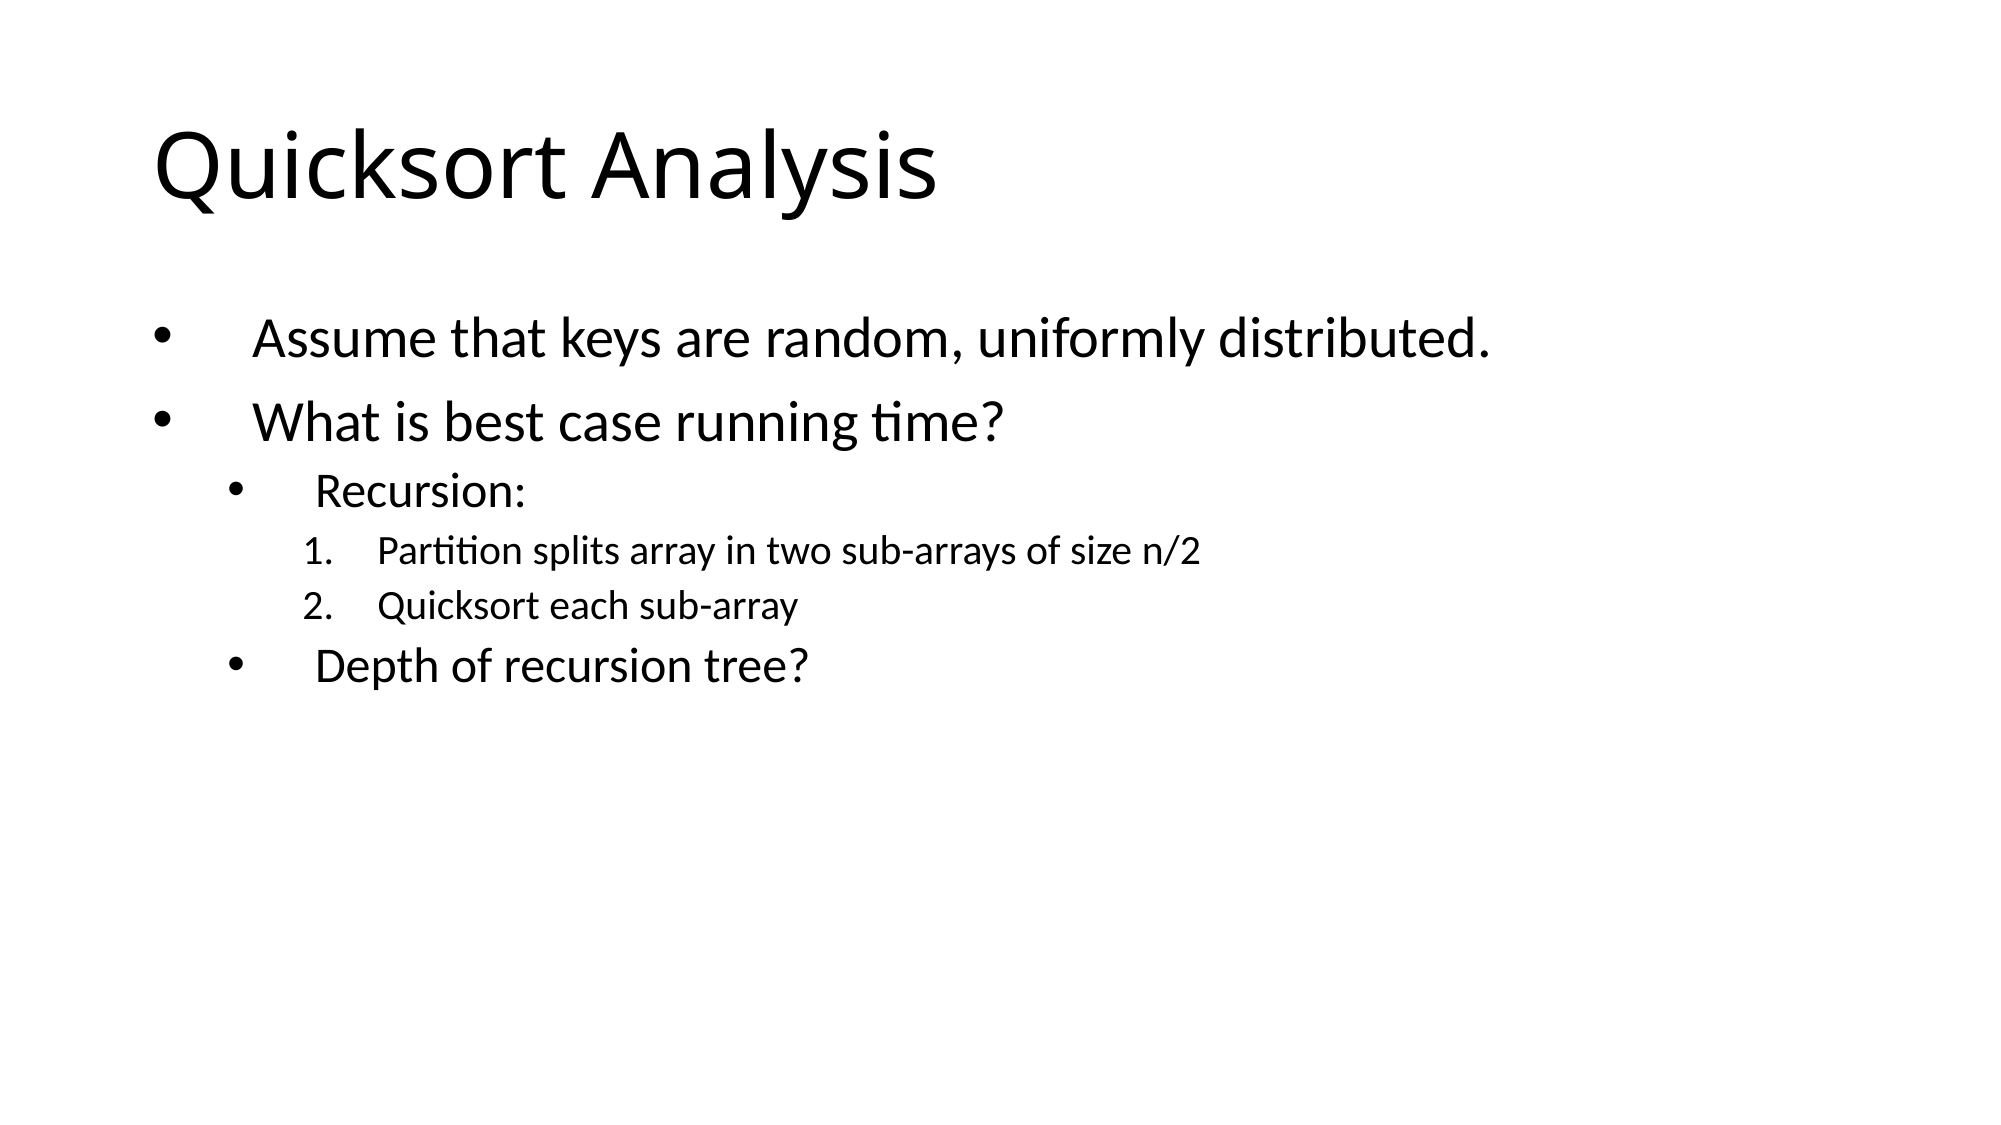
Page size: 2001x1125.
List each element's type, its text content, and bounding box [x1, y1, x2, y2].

list Assume that keys are random, uniformly distributed. What is best case running time? Recursion: Partition splits array in two sub-arrays of size n/2 Quicksort each sub-array Depth of recursion tree? [137, 299, 1863, 1014]
title Quicksort Analysis [137, 59, 1863, 278]
